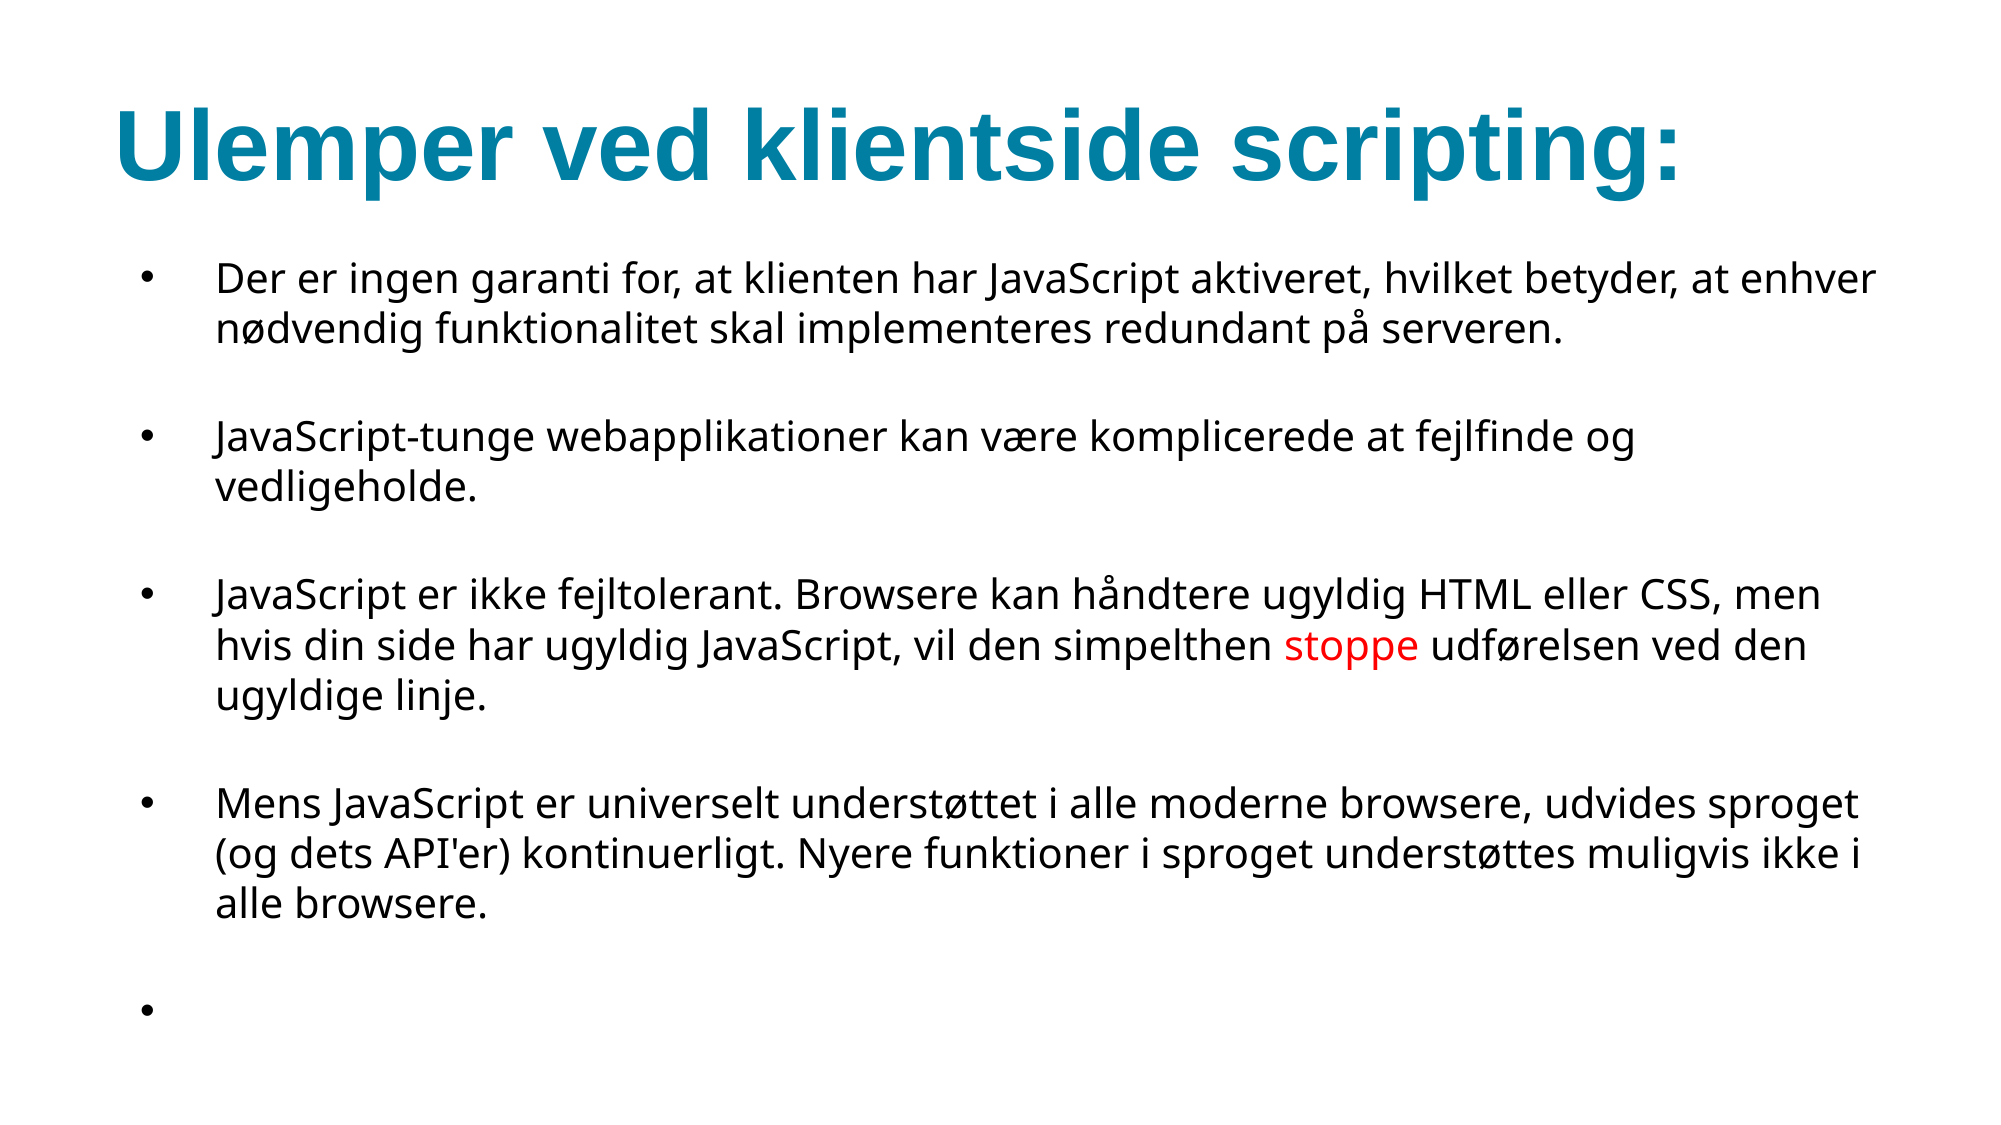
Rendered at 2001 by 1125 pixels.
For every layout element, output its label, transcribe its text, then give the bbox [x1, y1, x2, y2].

list Der er ingen garanti for, at klienten har JavaScript aktiveret, hvilket betyder, at enhver nødvendig funktionalitet skal implementeres redundant på serveren. JavaScript-tunge webapplikationer kan være komplicerede at fejlfinde og vedligeholde. JavaScript er ikke fejltolerant. Browsere kan håndtere ugyldig HTML eller CSS, men hvis din side har ugyldig JavaScript, vil den simpelthen stoppe udførelsen ved den ugyldige linje. Mens JavaScript er universelt understøttet i alle moderne browsere, udvides sproget (og dets API'er) kontinuerligt. Nyere funktioner i sproget understøttes muligvis ikke i alle browsere. [99, 236, 1900, 1010]
title Ulemper ved klientside scripting: [99, 35, 1900, 216]
